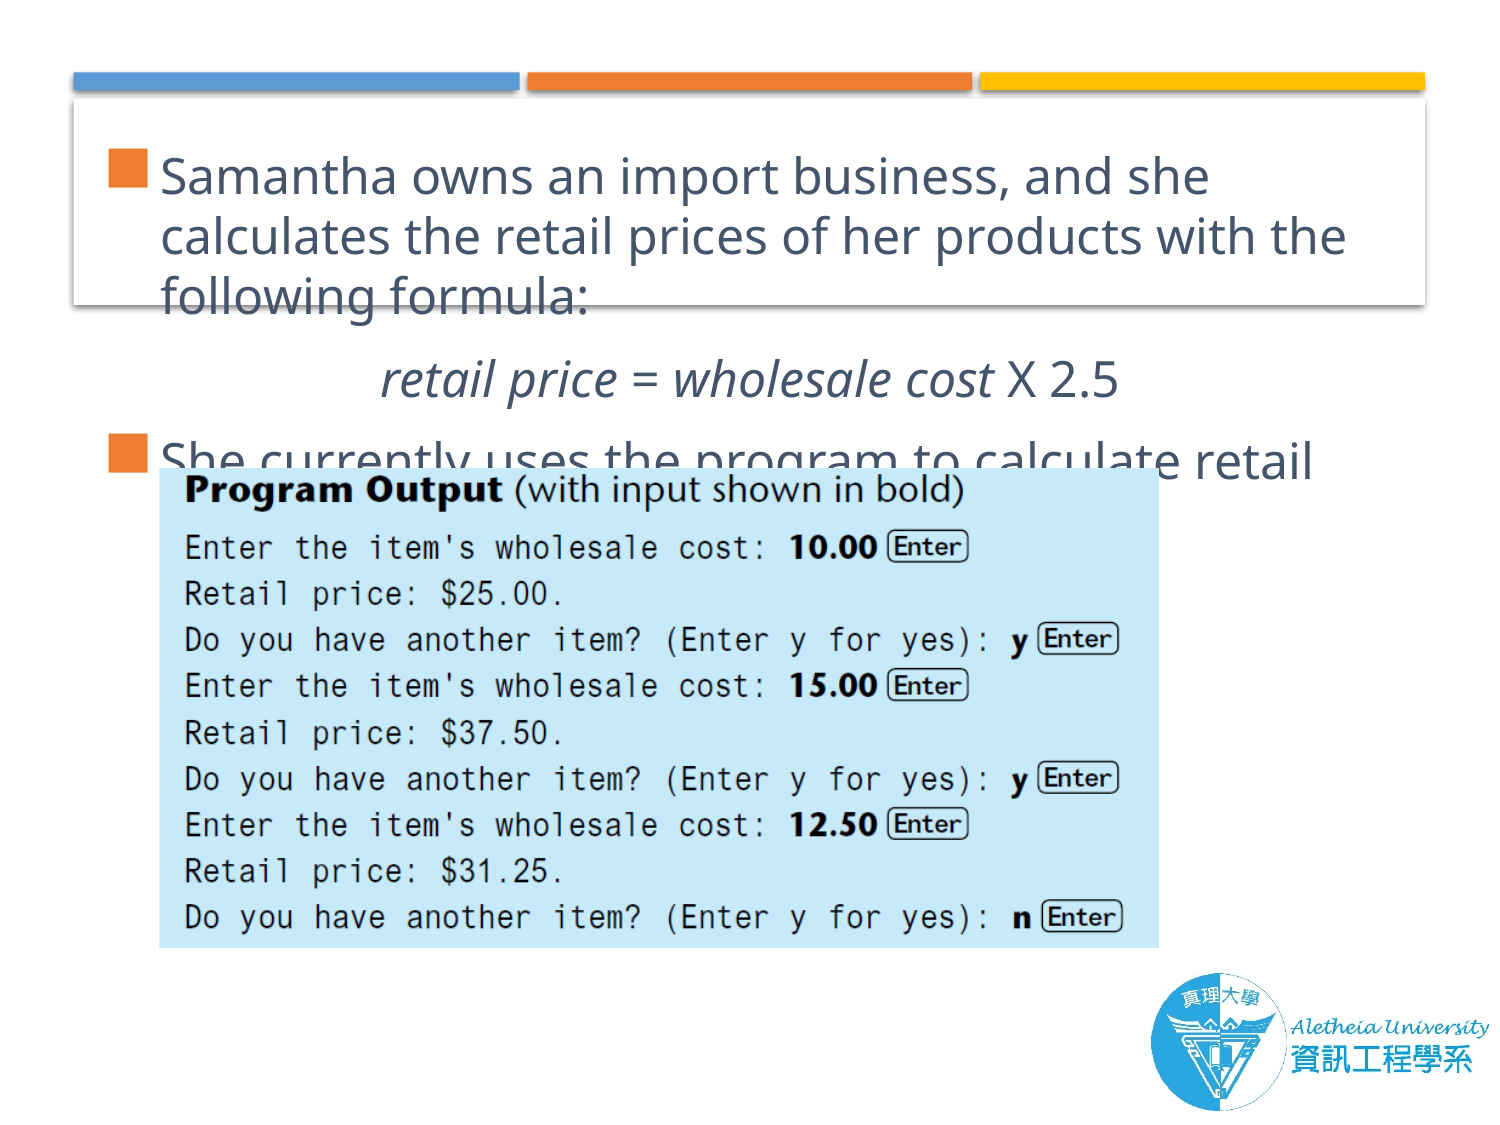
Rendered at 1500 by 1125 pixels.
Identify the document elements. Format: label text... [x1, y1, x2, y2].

picture [1151, 973, 1489, 1111]
picture [158, 467, 1160, 948]
list Samantha owns an import business, and she calculates the retail prices of her products with the following formula: retail price = wholesale cost X 2.5 She currently uses the program to calculate retail prices. [95, 137, 1406, 962]
